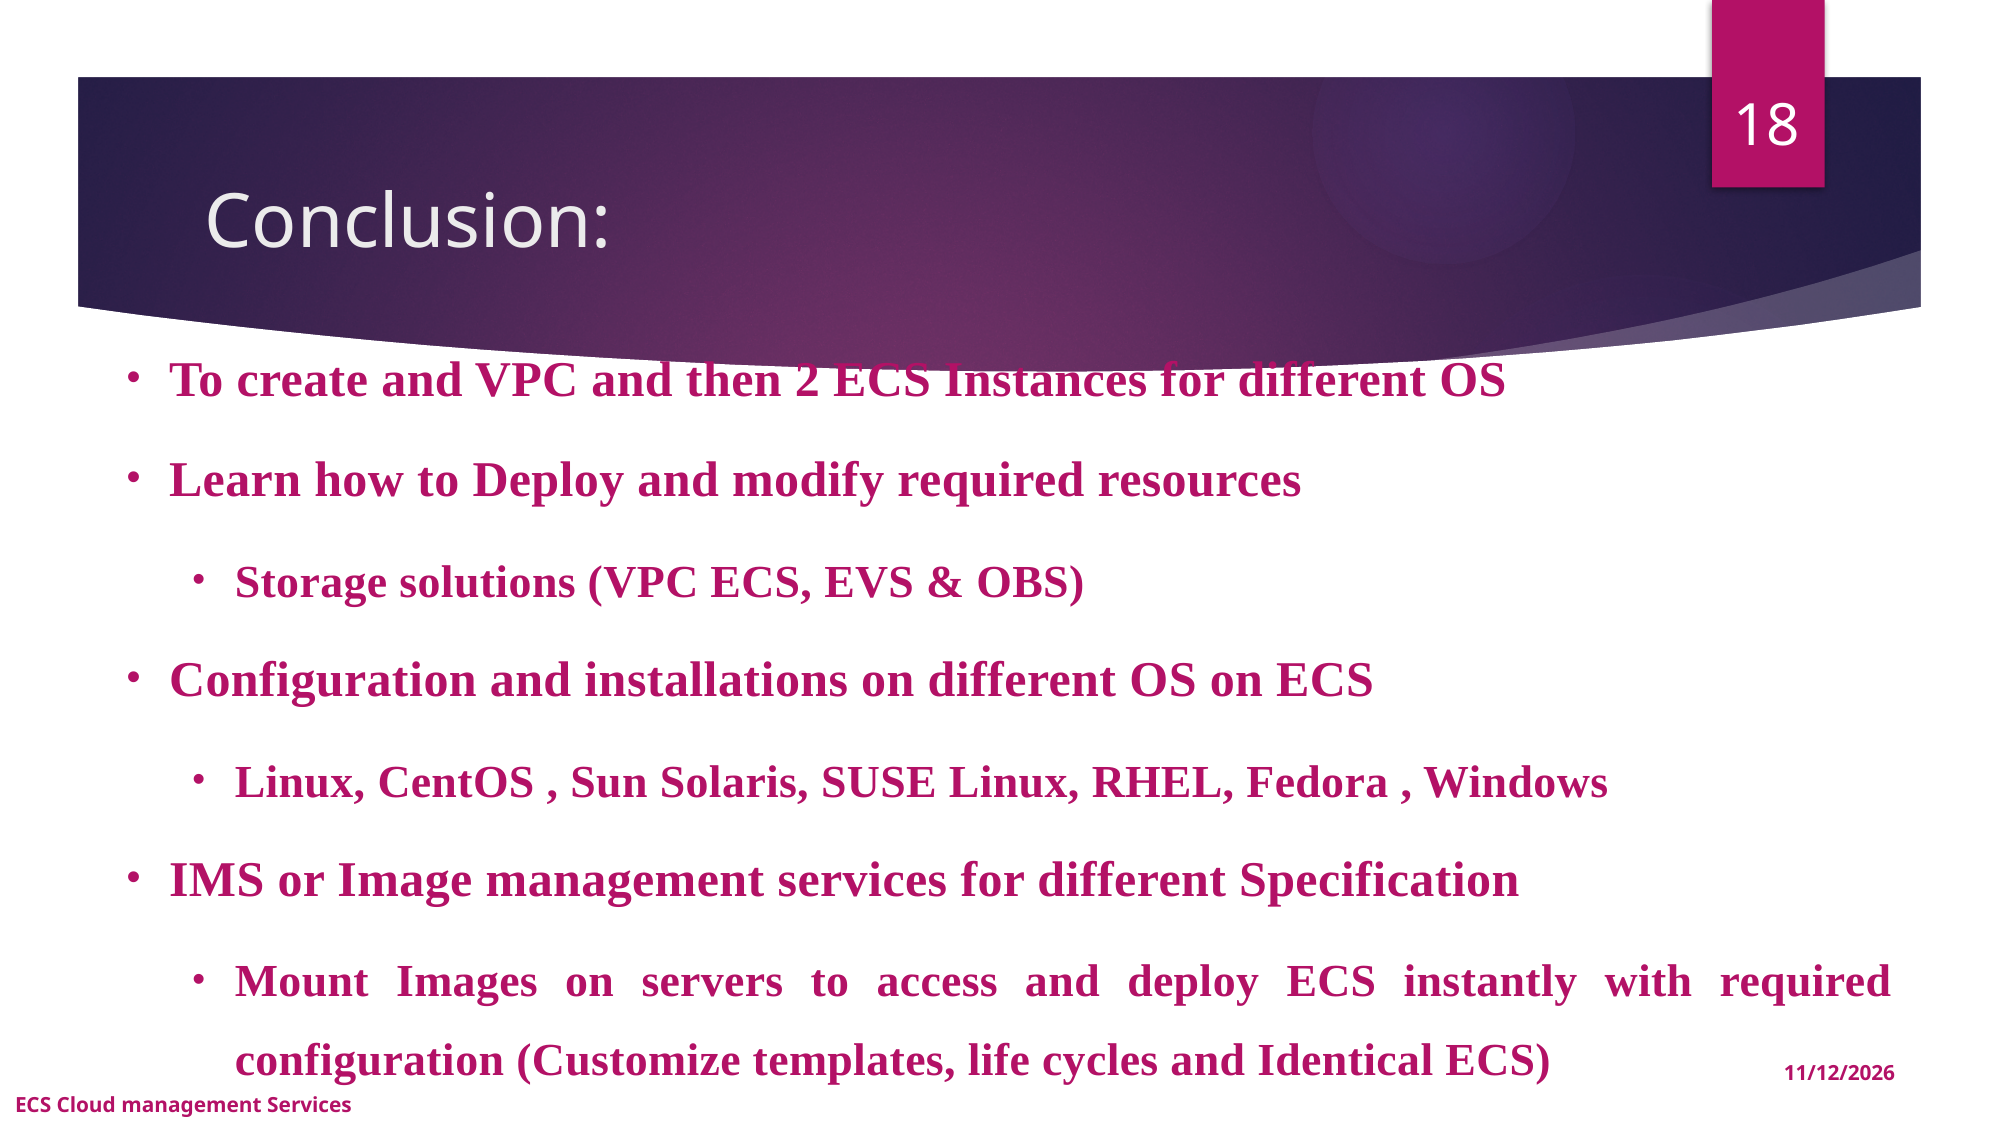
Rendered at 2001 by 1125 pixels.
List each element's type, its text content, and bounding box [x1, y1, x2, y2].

footer ECS Cloud management Services [0, 1079, 634, 1125]
slide_number 18 [1698, 48, 1836, 175]
list To create and VPC and then 2 ECS Instances for different OS Learn how to Deploy and modify required resources Storage solutions (VPC ECS, EVS & OBS) Configuration and installations on different OS on ECS Linux, CentOS , Sun Solaris, SUSE Linux, RHEL, Fedora , Windows IMS or Image management services for different Specification Mount Images on servers to access and deploy ECS instantly with required configuration (Customize templates, life cycles and Identical ECS) [69, 320, 1910, 1094]
title Conclusion: [189, 159, 1627, 276]
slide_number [1747, 1048, 1911, 1099]
